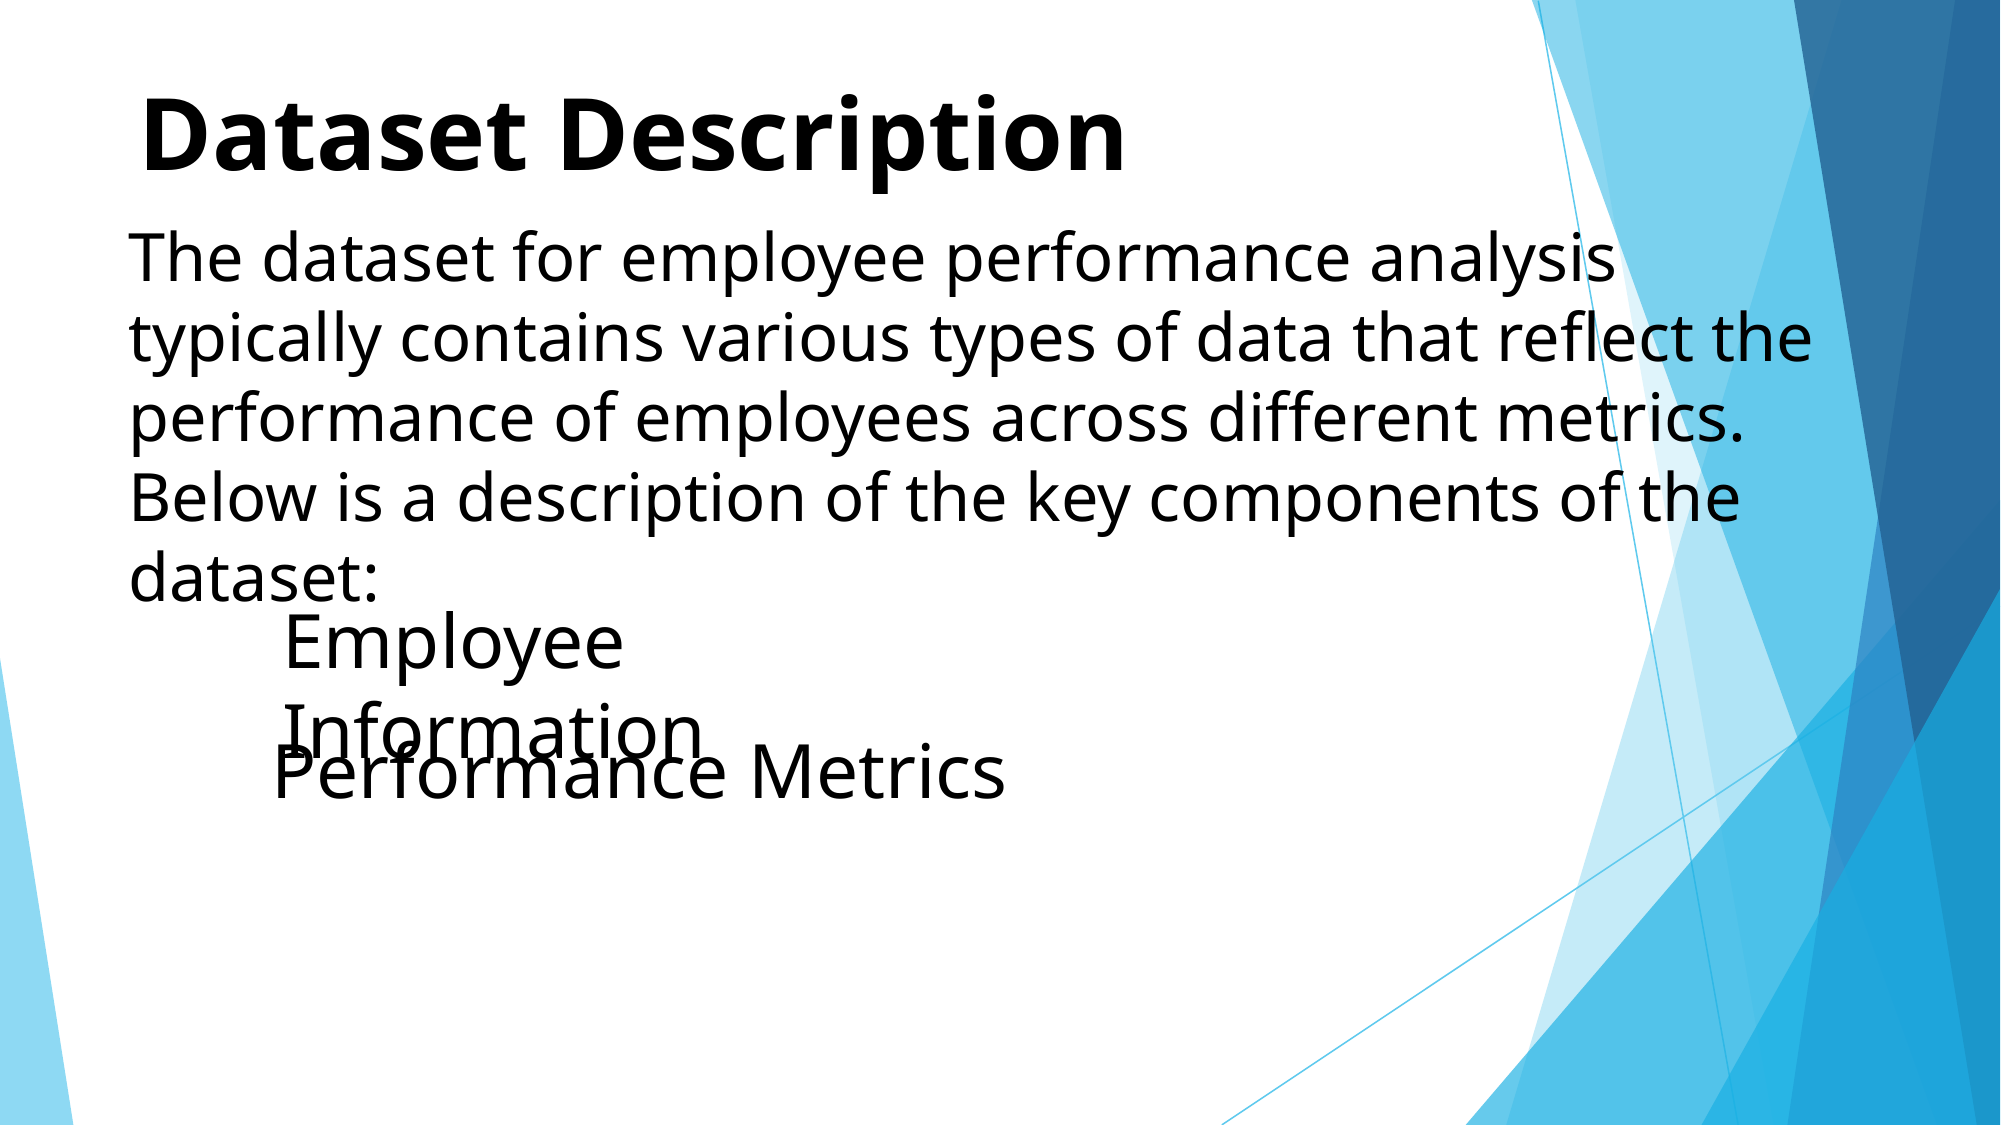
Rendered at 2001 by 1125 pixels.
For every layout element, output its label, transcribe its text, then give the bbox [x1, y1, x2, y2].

text_box The dataset for employee performance analysis typically contains various types of data that reflect the performance of employees across different metrics. Below is a description of the key components of the dataset: [113, 207, 1851, 623]
text_box Performance Metrics [256, 715, 1038, 821]
text_box Employee Information [267, 585, 1049, 781]
title Dataset Description [123, 62, 1877, 189]
